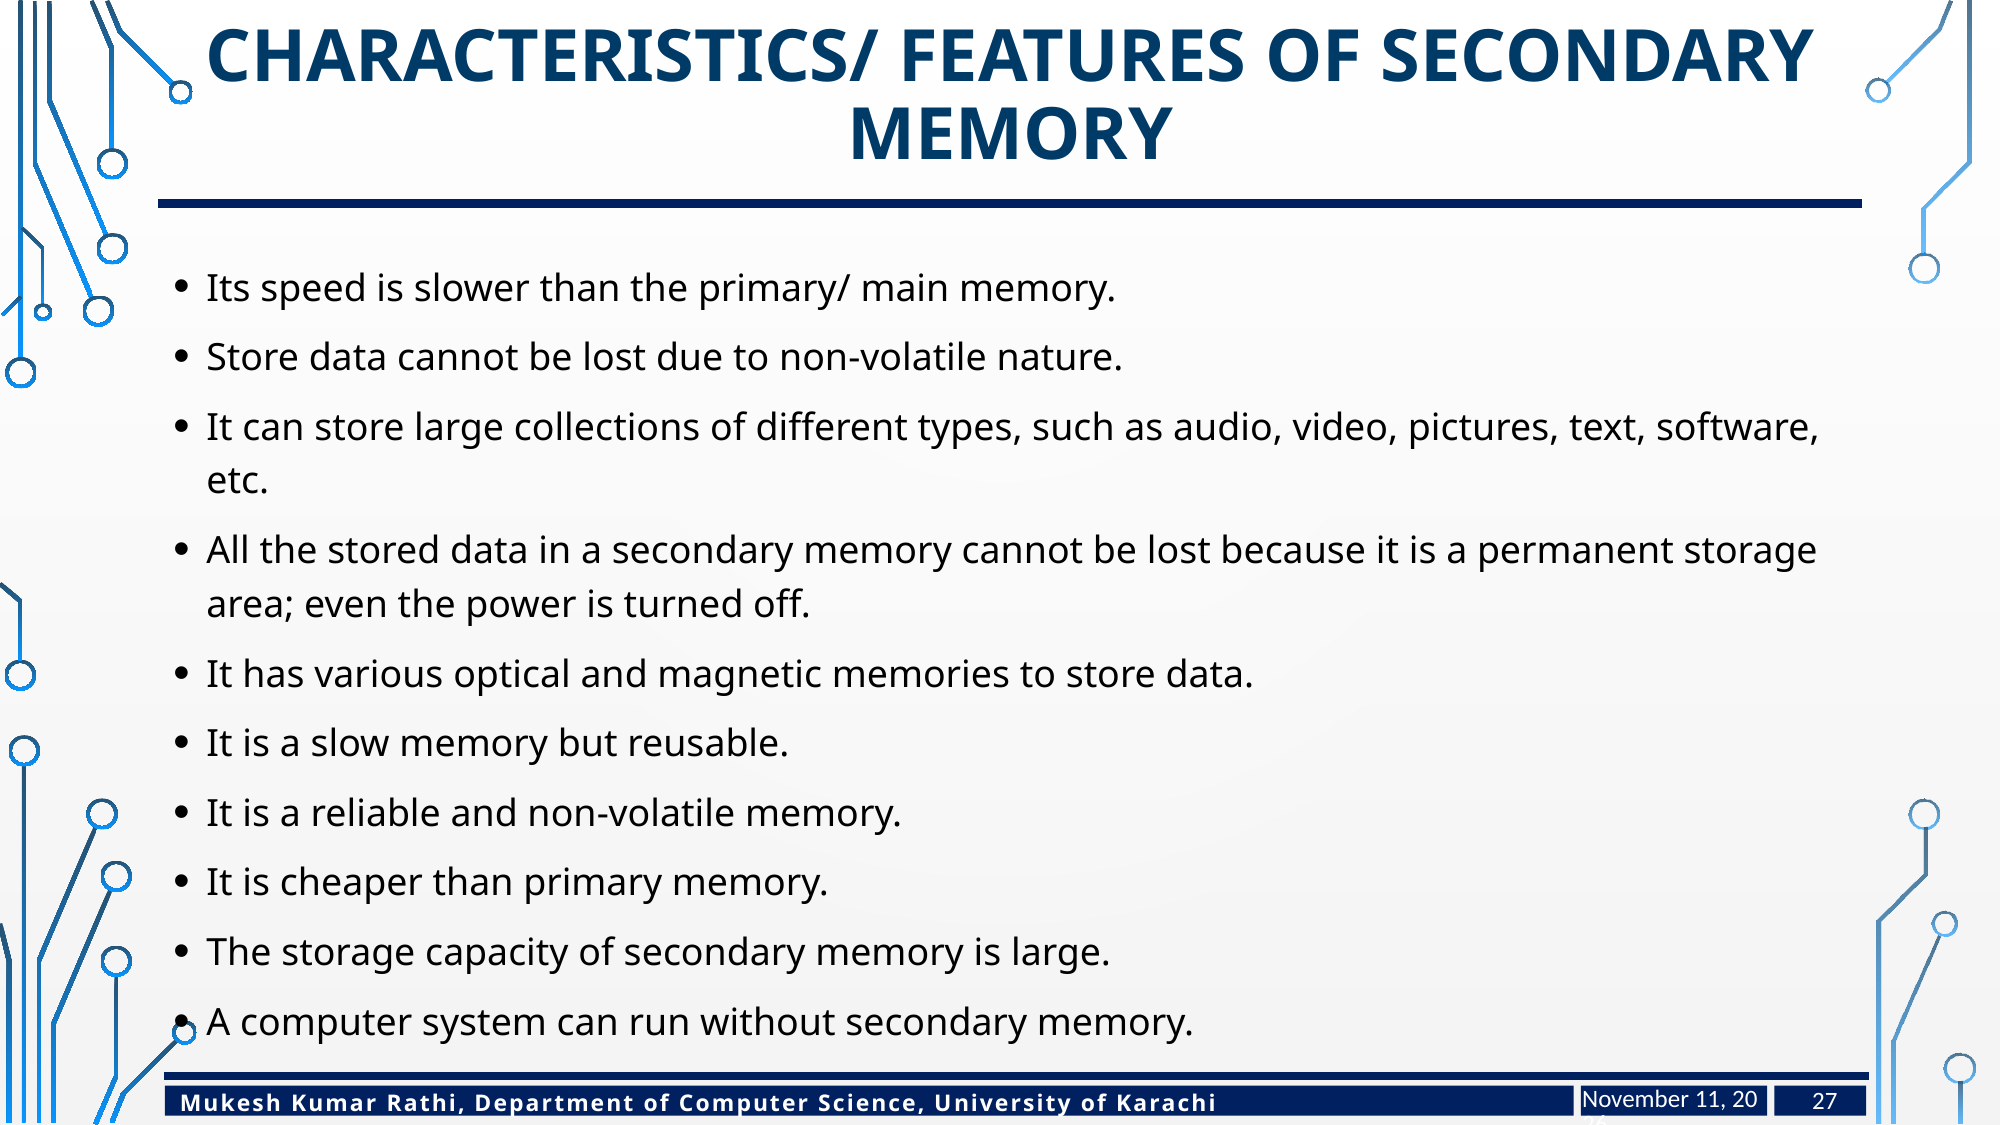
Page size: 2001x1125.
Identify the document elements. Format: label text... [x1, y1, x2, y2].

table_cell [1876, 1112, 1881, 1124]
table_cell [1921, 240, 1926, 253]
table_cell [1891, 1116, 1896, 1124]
title Characteristics/ Features of Secondary Memory [158, 11, 1863, 184]
list Its speed is slower than the primary/ main memory. Store data cannot be lost due to non-volatile nature. It can store large collections of different types, such as audio, video, pictures, text, software, etc. All the stored data in a secondary memory cannot be lost because it is a permanent storage area; even the power is turned off. It has various optical and magnetic memories to store data. It is a slow memory but reusable. It is a reliable and non-volatile memory. It is cheaper than primary memory. The storage capacity of secondary memory is large. A computer system can run without secondary memory. [158, 246, 1863, 1058]
slide_number 27 [1778, 1083, 1871, 1115]
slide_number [1582, 1080, 1764, 1115]
